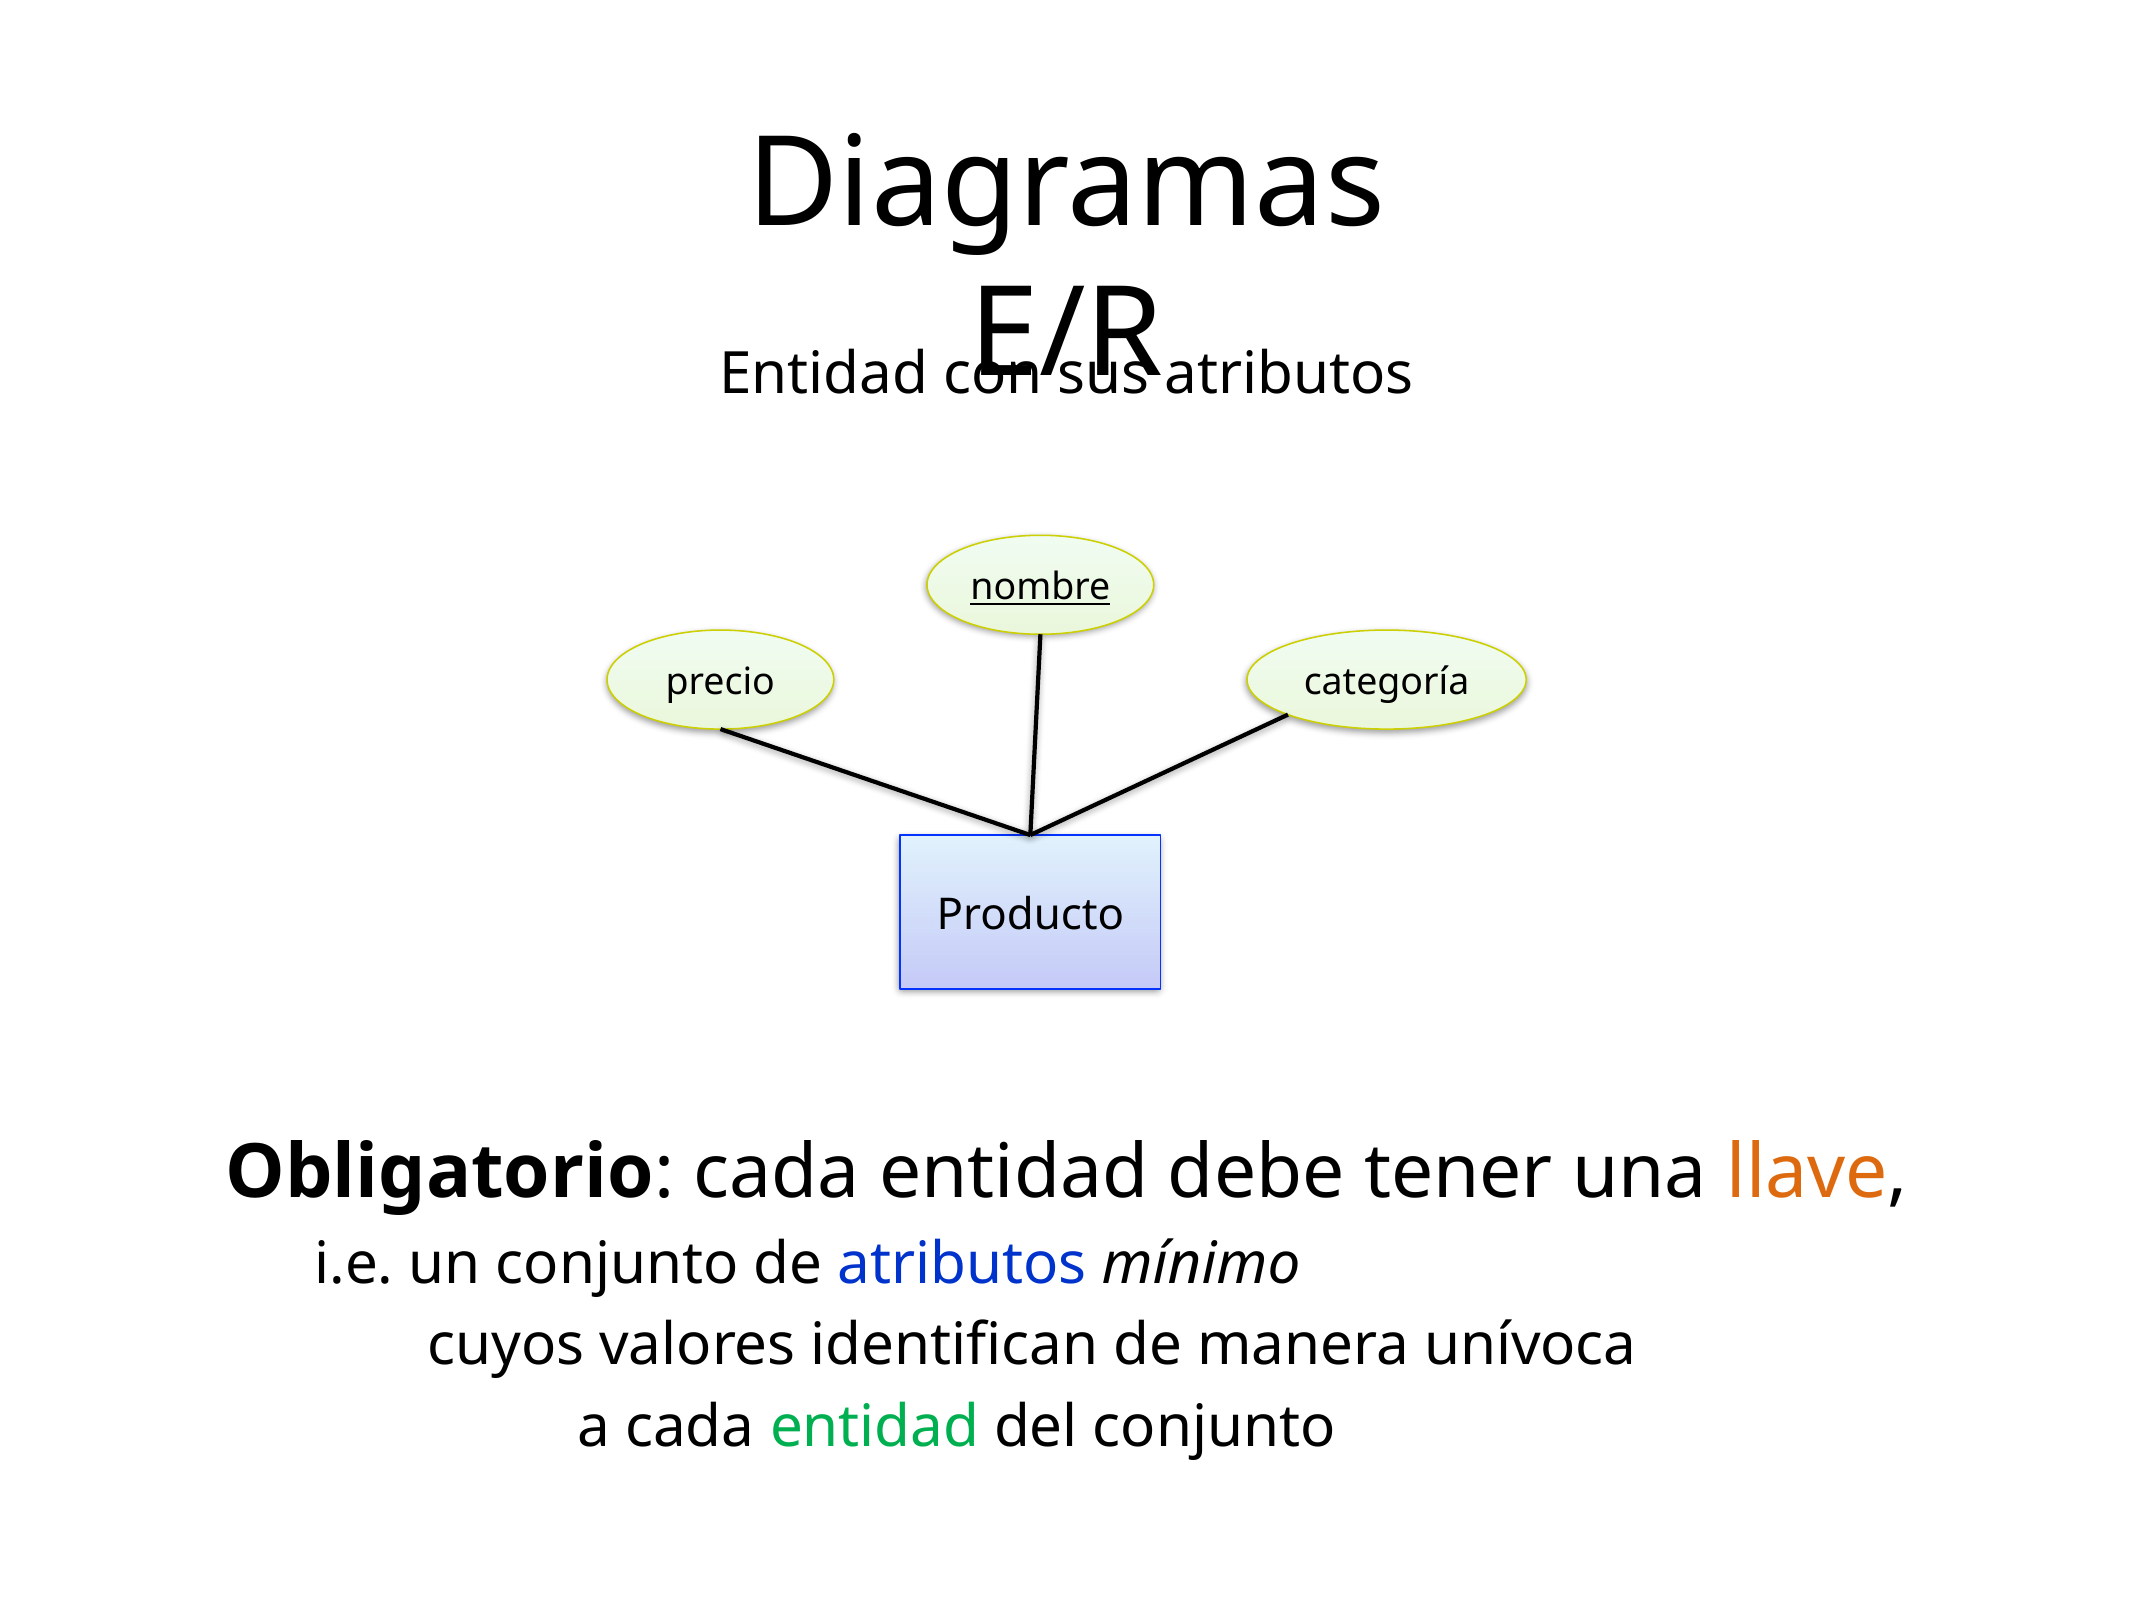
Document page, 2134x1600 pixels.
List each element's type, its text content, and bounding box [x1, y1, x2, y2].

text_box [1030, 714, 1289, 836]
text_box Producto [899, 844, 1161, 989]
text_box Obligatorio: cada entidad debe tener una llave, i.e. un conjunto de atributos mínimo cuyos valores identifican de manera unívoca a cada entidad del conjunto [119, 1114, 2015, 1467]
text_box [1030, 634, 1041, 714]
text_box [720, 728, 1024, 836]
text_box Entidad con sus atributos [618, 327, 1516, 414]
text_box nombre [926, 535, 1154, 635]
text_box Diagramas E/R [637, 91, 1497, 327]
text_box categoría [1247, 630, 1527, 730]
text_box precio [607, 630, 834, 730]
